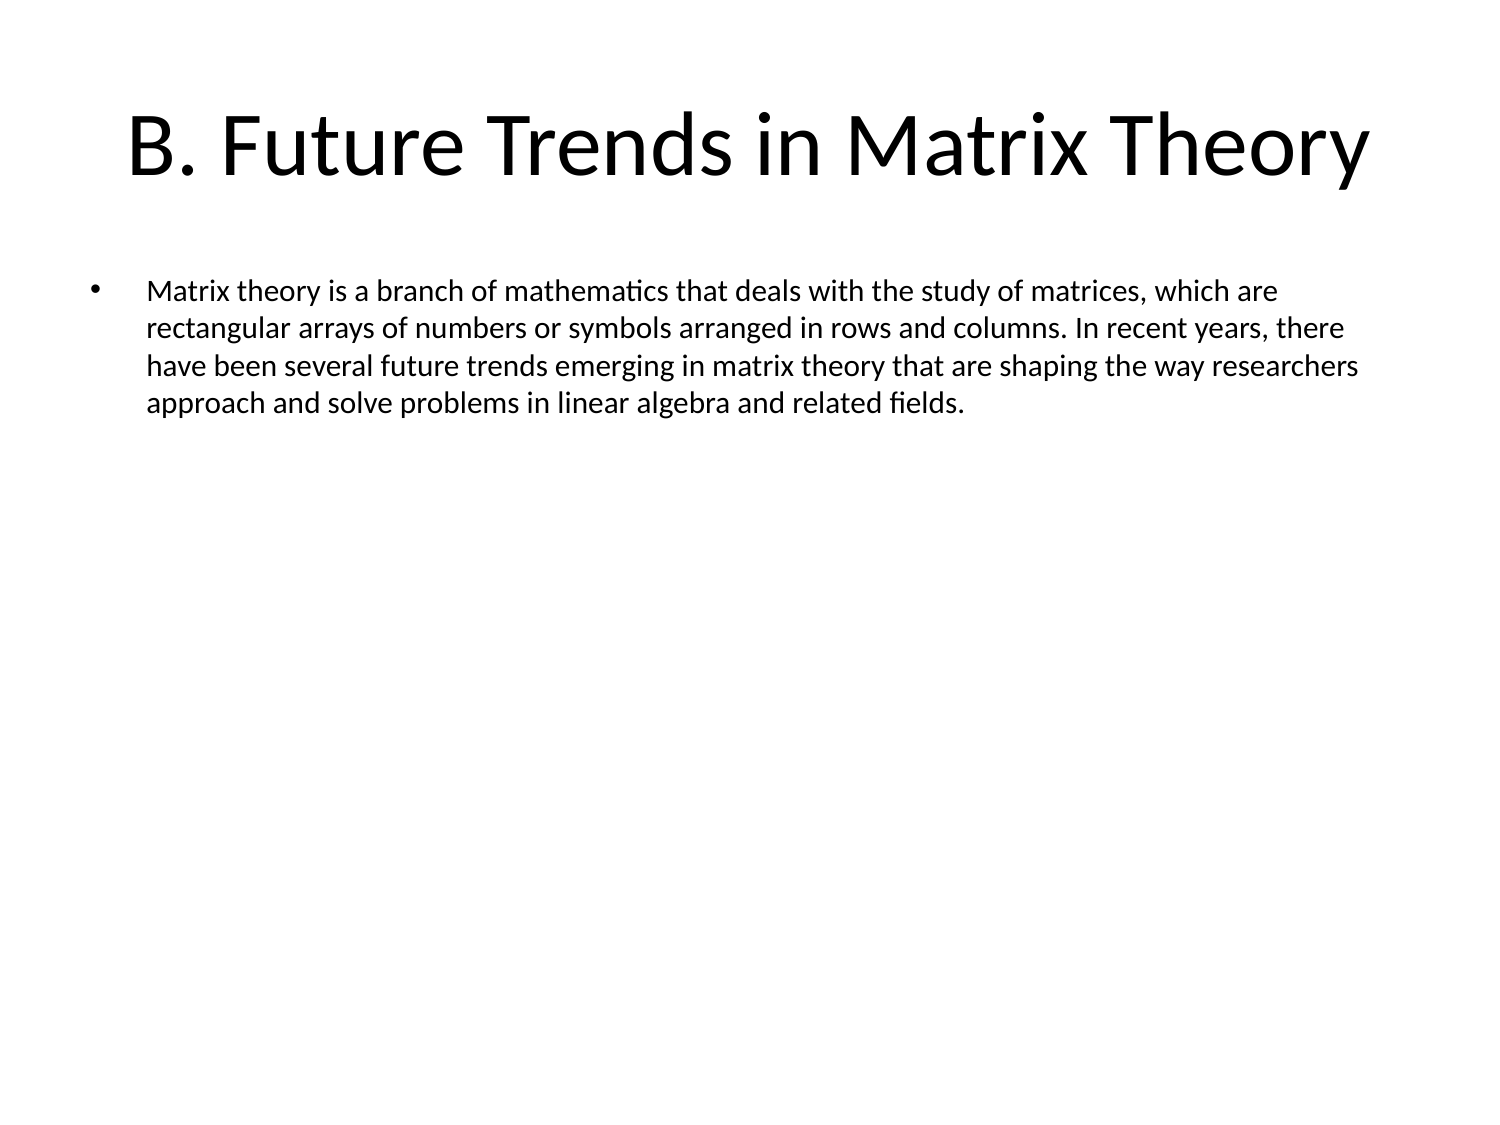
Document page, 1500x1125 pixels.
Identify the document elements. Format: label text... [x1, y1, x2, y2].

list Matrix theory is a branch of mathematics that deals with the study of matrices, which are rectangular arrays of numbers or symbols arranged in rows and columns. In recent years, there have been several future trends emerging in matrix theory that are shaping the way researchers approach and solve problems in linear algebra and related fields. [75, 262, 1425, 1005]
title B. Future Trends in Matrix Theory [75, 45, 1425, 233]
